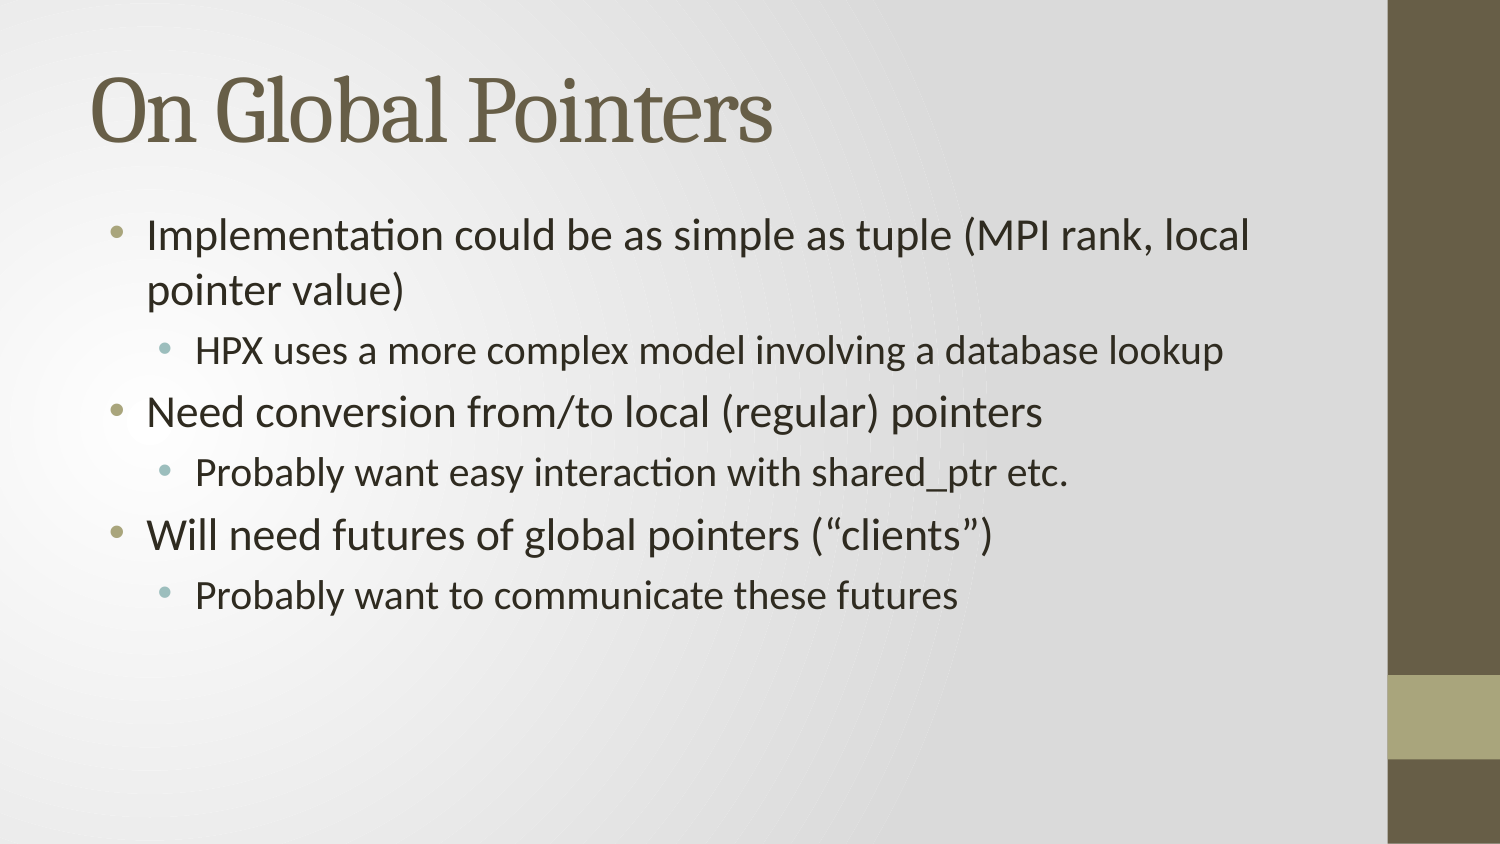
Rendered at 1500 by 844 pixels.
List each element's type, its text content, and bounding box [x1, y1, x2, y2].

list Implementation could be as simple as tuple (MPI rank, local pointer value) HPX uses a more complex model involving a database lookup Need conversion from/to local (regular) pointers Probably want easy interaction with shared_ptr etc. Will need futures of global pointers (“clients”) Probably want to communicate these futures [75, 196, 1325, 788]
title On Global Pointers [75, 33, 1325, 175]
